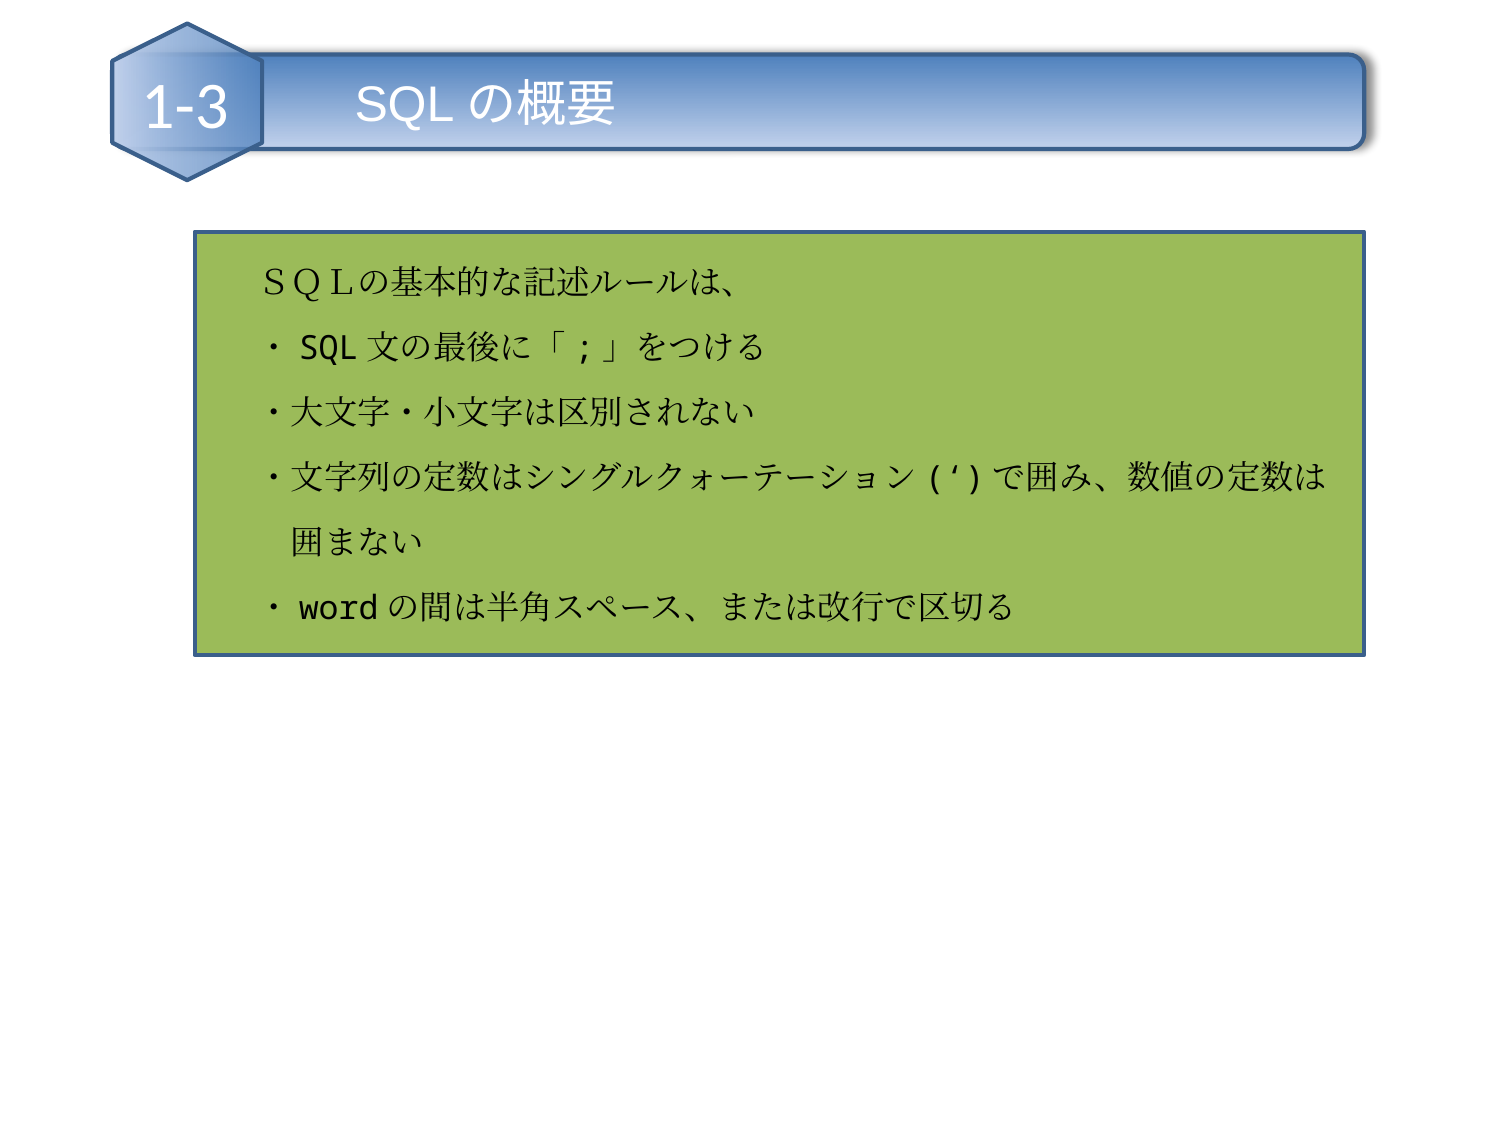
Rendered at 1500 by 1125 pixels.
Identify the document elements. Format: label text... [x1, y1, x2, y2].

text_box SQLの概要 [251, 52, 1367, 152]
text_box [110, 21, 265, 183]
text_box ＳＱＬの基本的な記述ルールは、 ・SQL文の最後に「;」をつける ・大文字・小文字は区別されない ・文字列の定数はシングルクォーテーション(‘)で囲み、数値の定数は 囲まない ・wordの間は半角スペース、または改行で区切る [193, 230, 1366, 657]
text_box 1-3 [112, 61, 258, 142]
